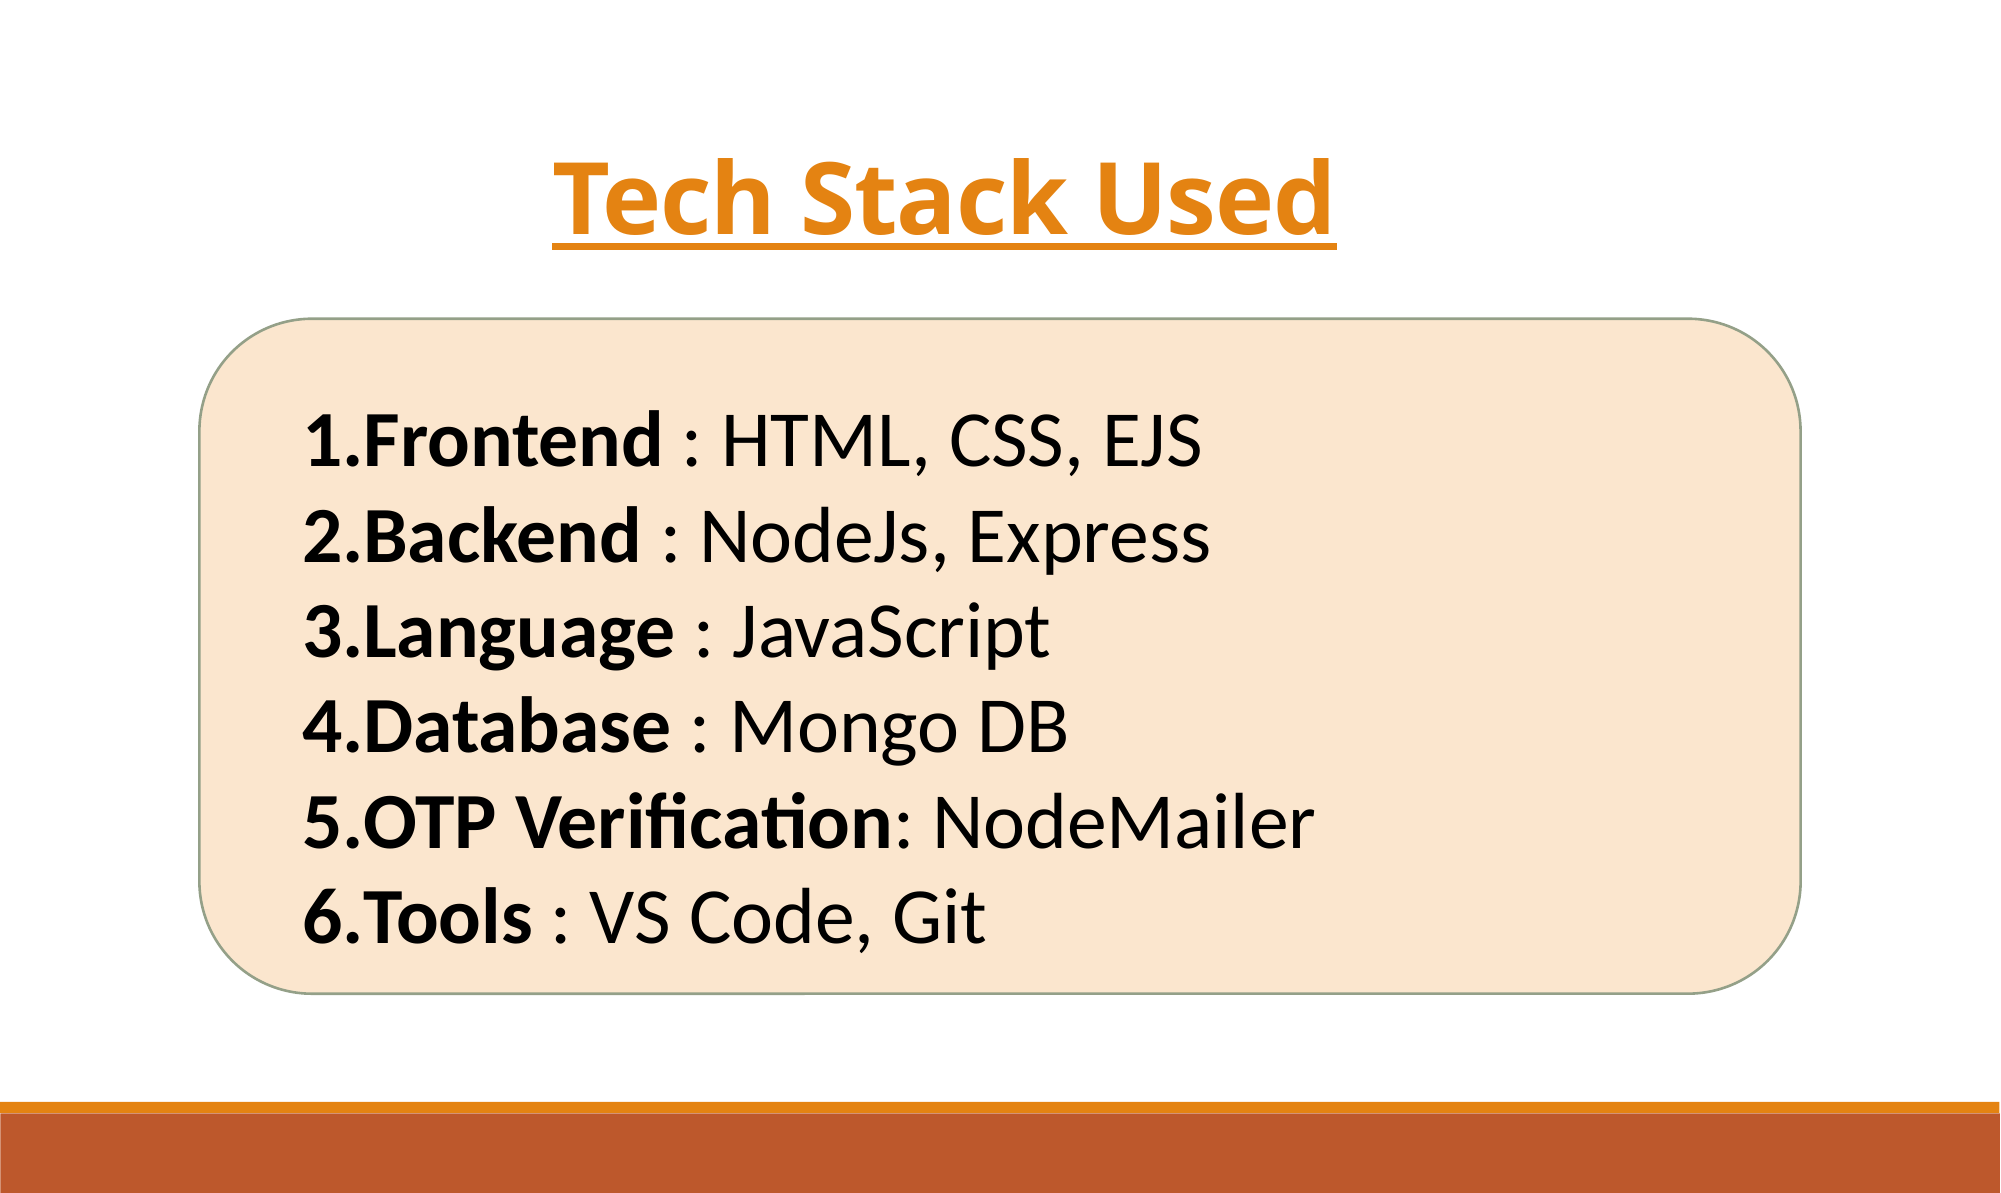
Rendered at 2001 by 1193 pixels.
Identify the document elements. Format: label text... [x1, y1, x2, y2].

text_box Frontend : HTML, CSS, EJS Backend : NodeJs, Express Language : JavaScript Database : Mongo DB OTP Verification: NodeMailer Tools : VS Code, Git [287, 379, 1801, 967]
text_box [198, 317, 1790, 996]
title Tech Stack Used [537, 85, 2000, 264]
